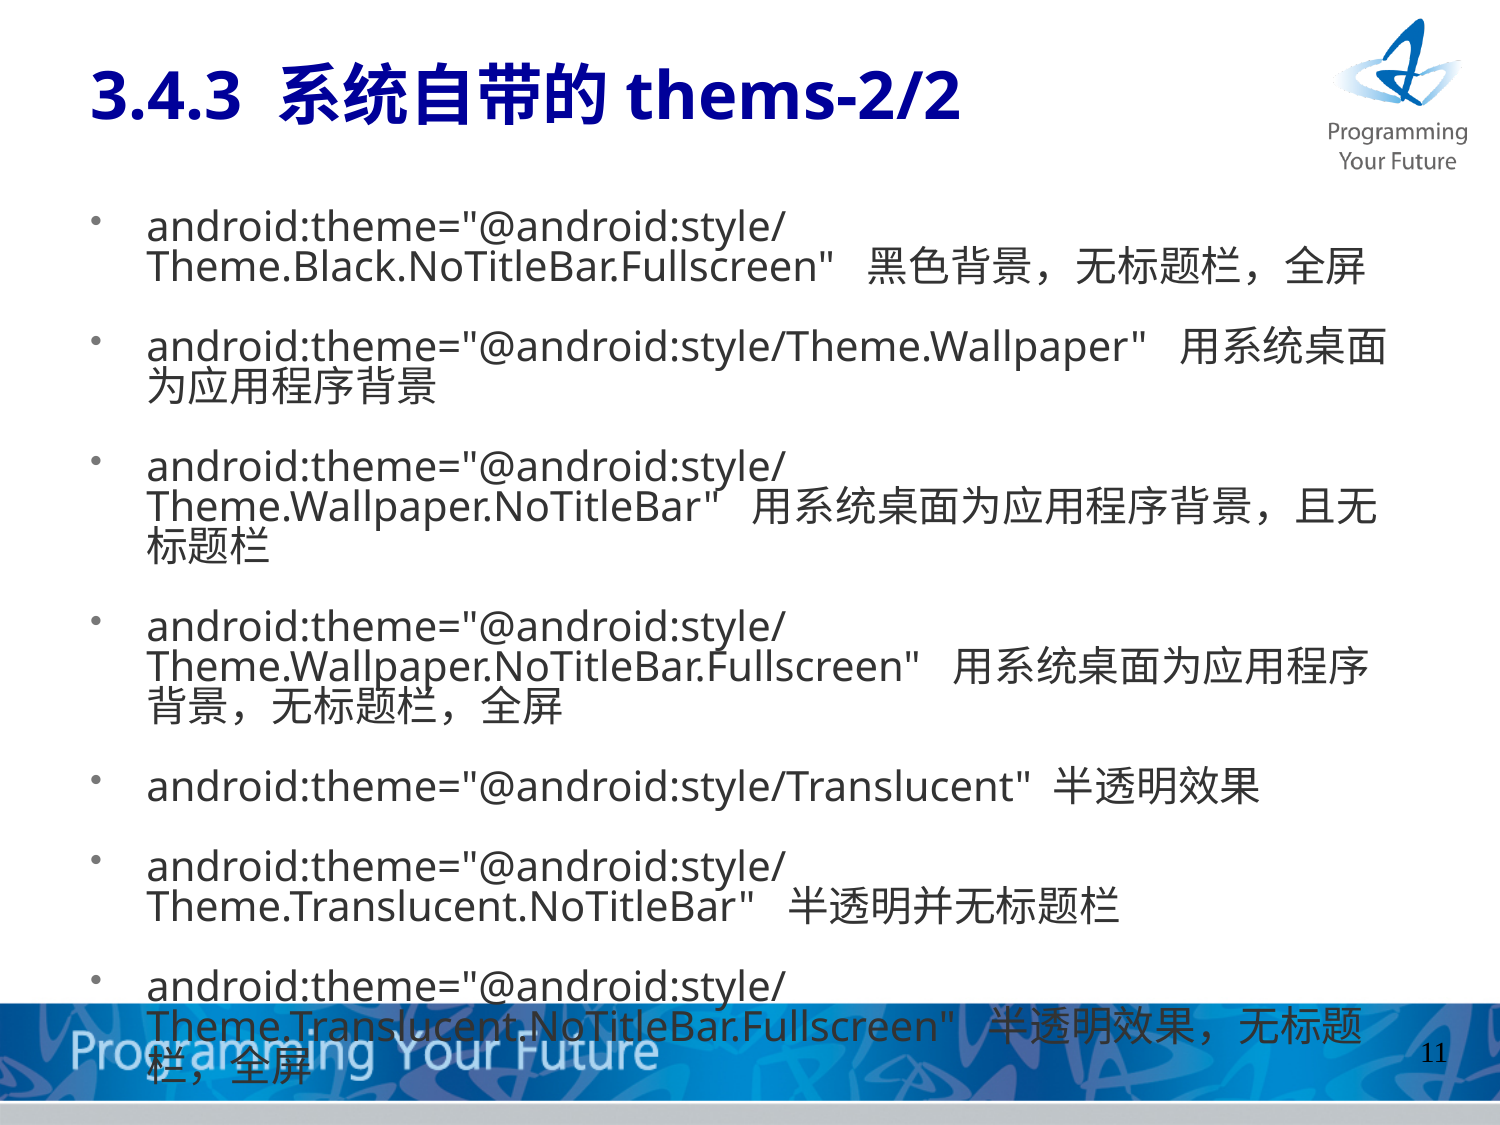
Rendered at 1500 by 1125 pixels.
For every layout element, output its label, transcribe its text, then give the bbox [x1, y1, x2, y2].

title 3.4.3 系统自带的thems-2/2 [74, 44, 1271, 152]
list android:theme="@android:style/Theme.Black.NoTitleBar.Fullscreen" 黑色背景，无标题栏，全屏 android:theme="@android:style/Theme.Wallpaper" 用系统桌面为应用程序背景 android:theme="@android:style/Theme.Wallpaper.NoTitleBar" 用系统桌面为应用程序背景，且无标题栏 android:theme="@android:style/Theme.Wallpaper.NoTitleBar.Fullscreen" 用系统桌面为应用程序背景，无标题栏，全屏 android:theme="@android:style/Translucent" 半透明效果 android:theme="@android:style/Theme.Translucent.NoTitleBar" 半透明并无标题栏 android:theme="@android:style/Theme.Translucent.NoTitleBar.Fullscreen" 半透明效果，无标题栏，全屏 [74, 152, 1412, 968]
picture [1297, 0, 1500, 213]
picture [0, 997, 1500, 1125]
